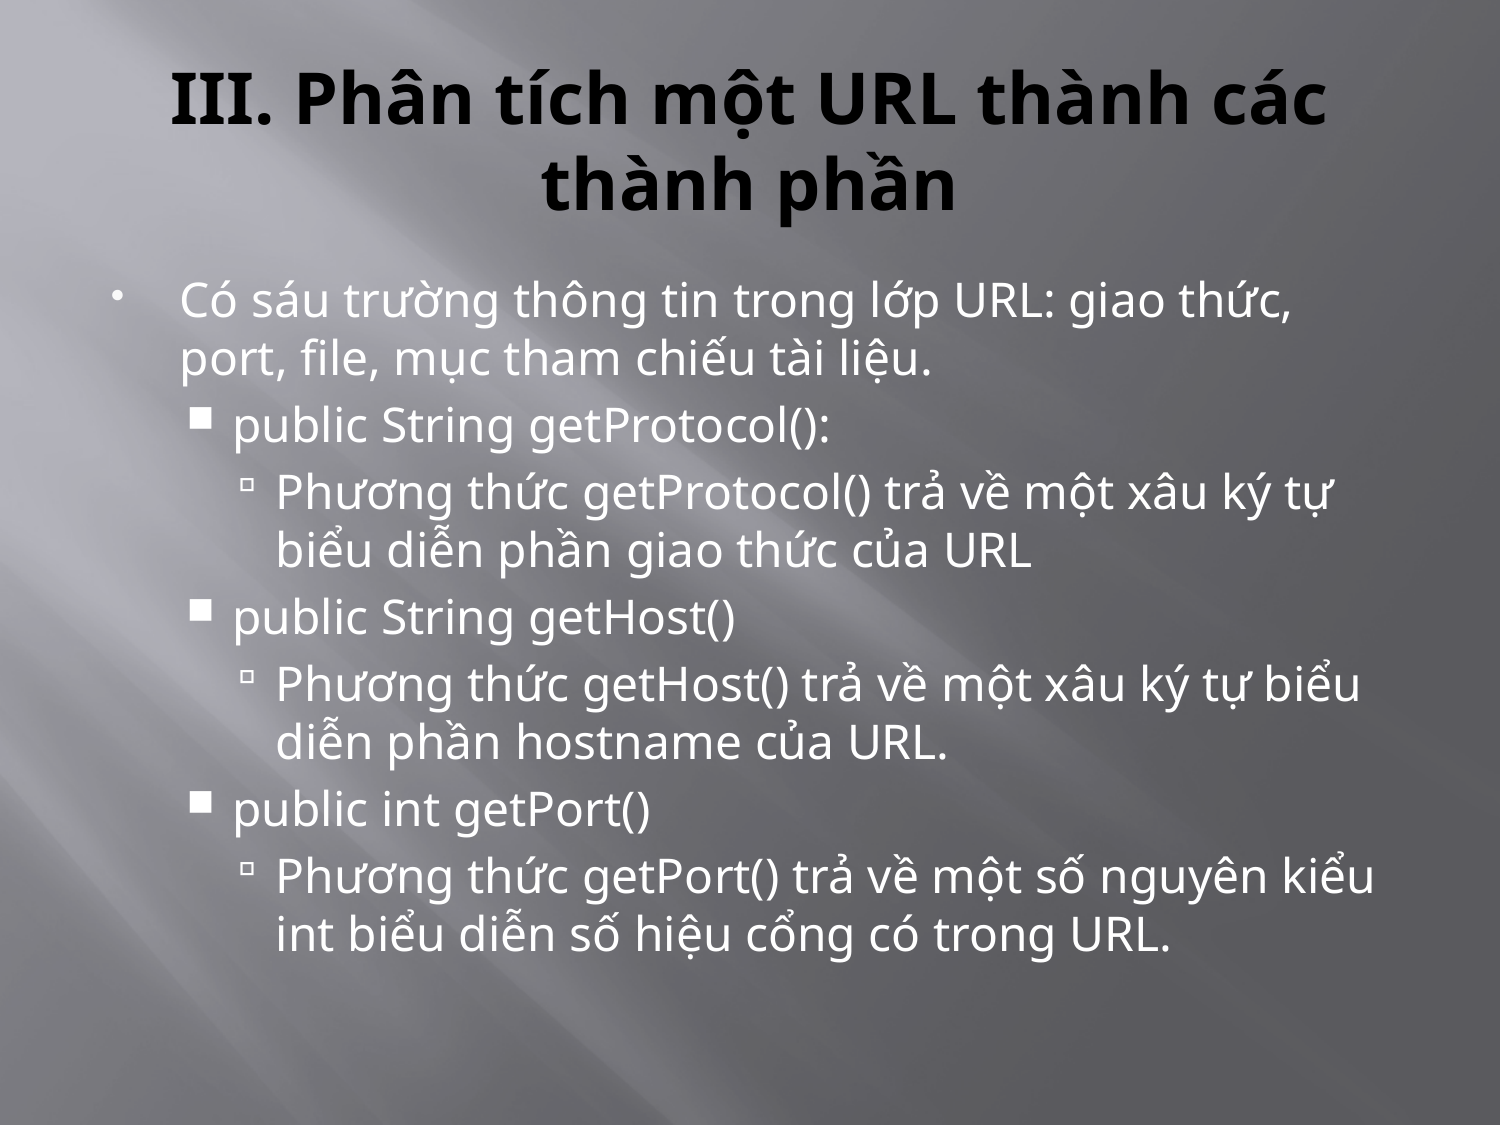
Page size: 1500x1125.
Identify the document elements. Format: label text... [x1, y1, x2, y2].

list Có sáu trường thông tin trong lớp URL: giao thức, port, file, mục tham chiếu tài liệu. public String getProtocol(): Phương thức getProtocol() trả về một xâu ký tự biểu diễn phần giao thức của URL public String getHost() Phương thức getHost() trả về một xâu ký tự biểu diễn phần hostname của URL. public int getPort() Phương thức getPort() trả về một số nguyên kiểu int biểu diễn số hiệu cổng có trong URL. [75, 262, 1425, 1035]
title III. Phân tích một URL thành các thành phần [75, 45, 1425, 233]
